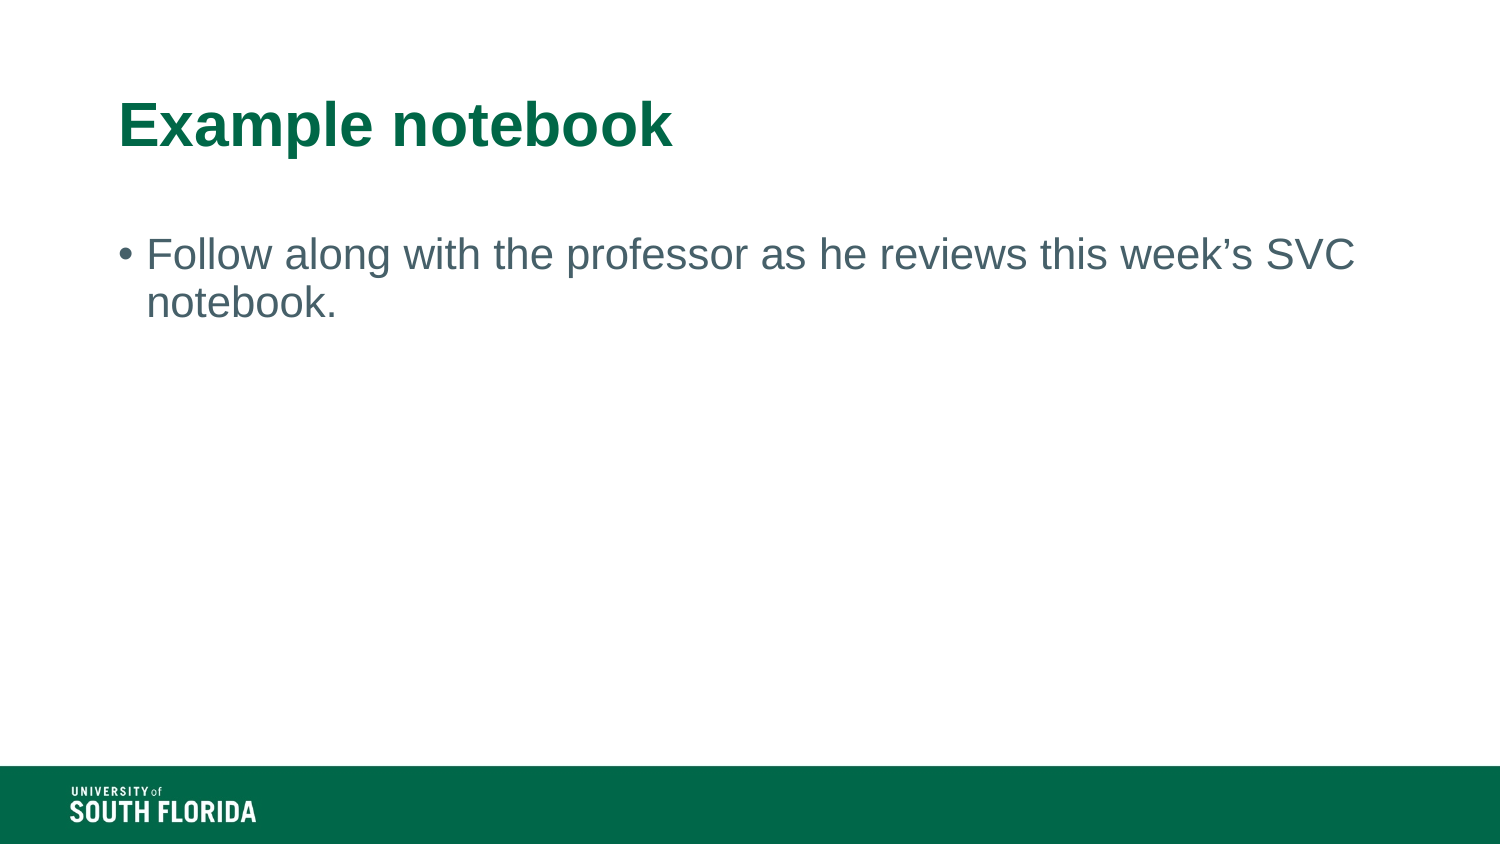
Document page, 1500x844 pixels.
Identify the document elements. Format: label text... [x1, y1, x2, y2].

title Example notebook [103, 44, 1397, 208]
list Follow along with the professor as he reviews this week’s SVC notebook. [103, 224, 1397, 760]
picture [0, 0, 1500, 844]
